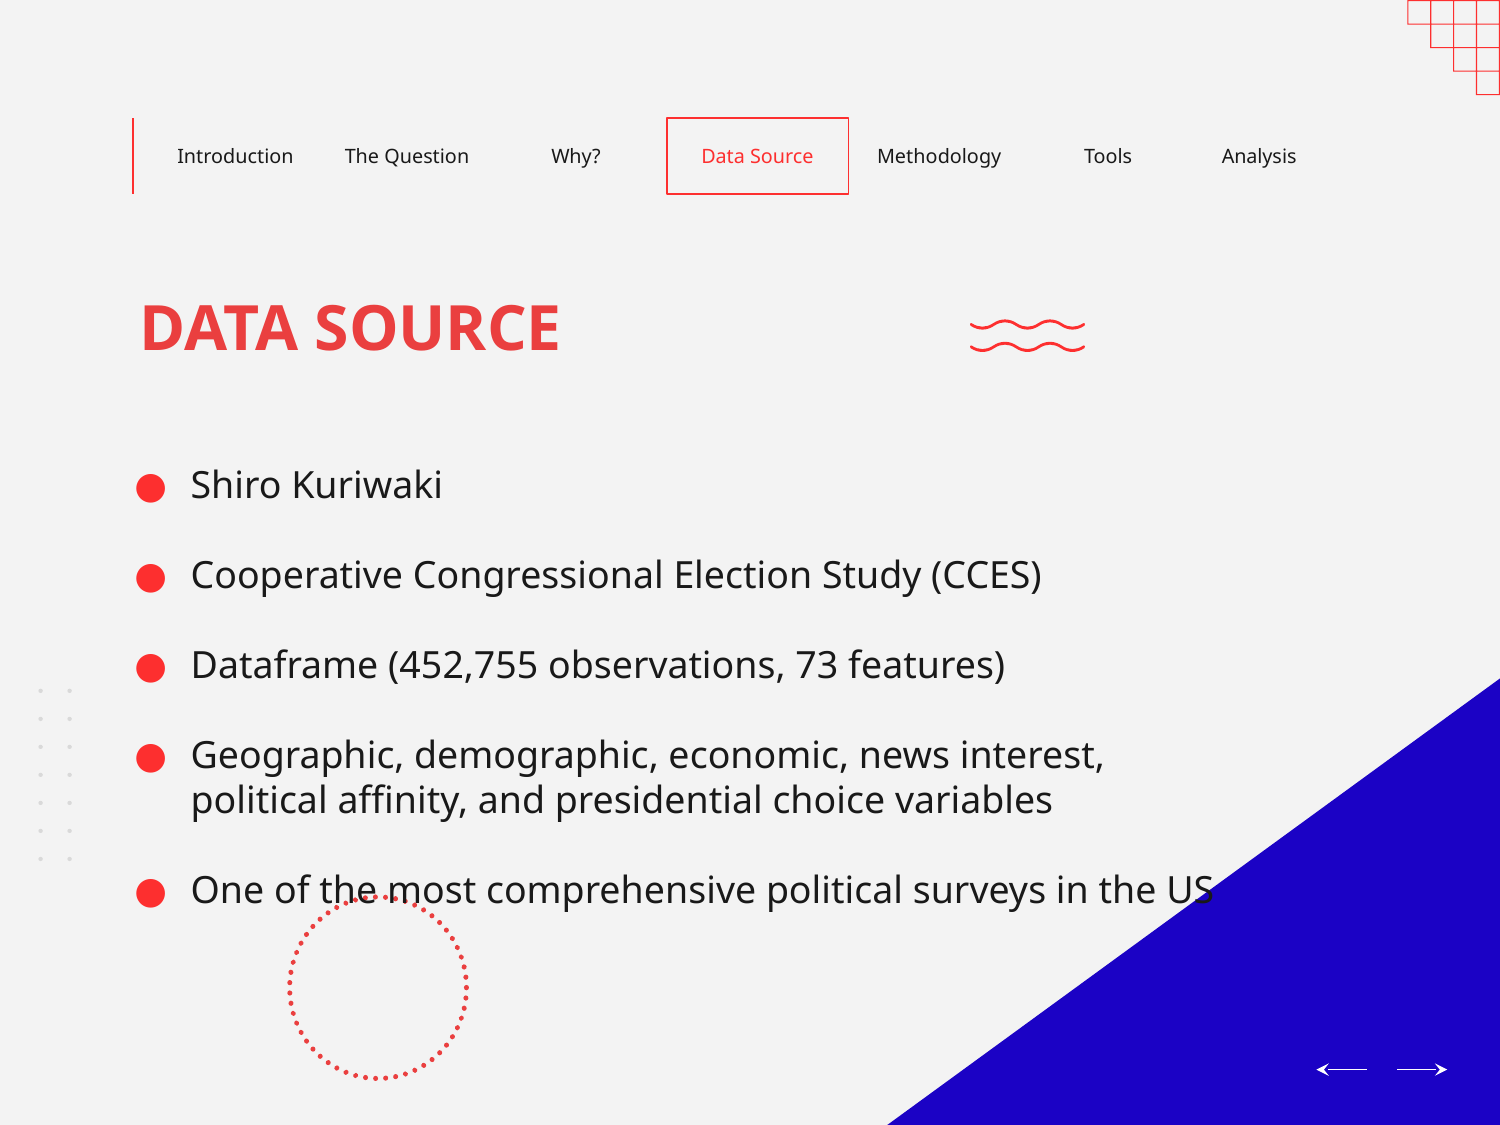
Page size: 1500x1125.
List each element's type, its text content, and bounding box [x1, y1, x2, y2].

subtitle The Question [316, 118, 485, 194]
subtitle Shiro Kuriwaki Cooperative Congressional Election Study (CCES) Dataframe (452,755 observations, 73 features) Geographic, demographic, economic, news interest, political affinity, and presidential choice variables One of the most comprehensive political surveys in the US [100, 446, 1253, 766]
text_box [1312, 1048, 1382, 1093]
subtitle Tools [1017, 118, 1168, 194]
subtitle Data Source [666, 117, 849, 195]
text_box [1390, 1048, 1460, 1093]
title DATA SOURCE [81, 262, 621, 378]
subtitle Introduction [144, 118, 316, 194]
subtitle Why? [485, 118, 667, 194]
subtitle Methodology [848, 118, 1017, 194]
text_box Analysis [1168, 118, 1351, 194]
